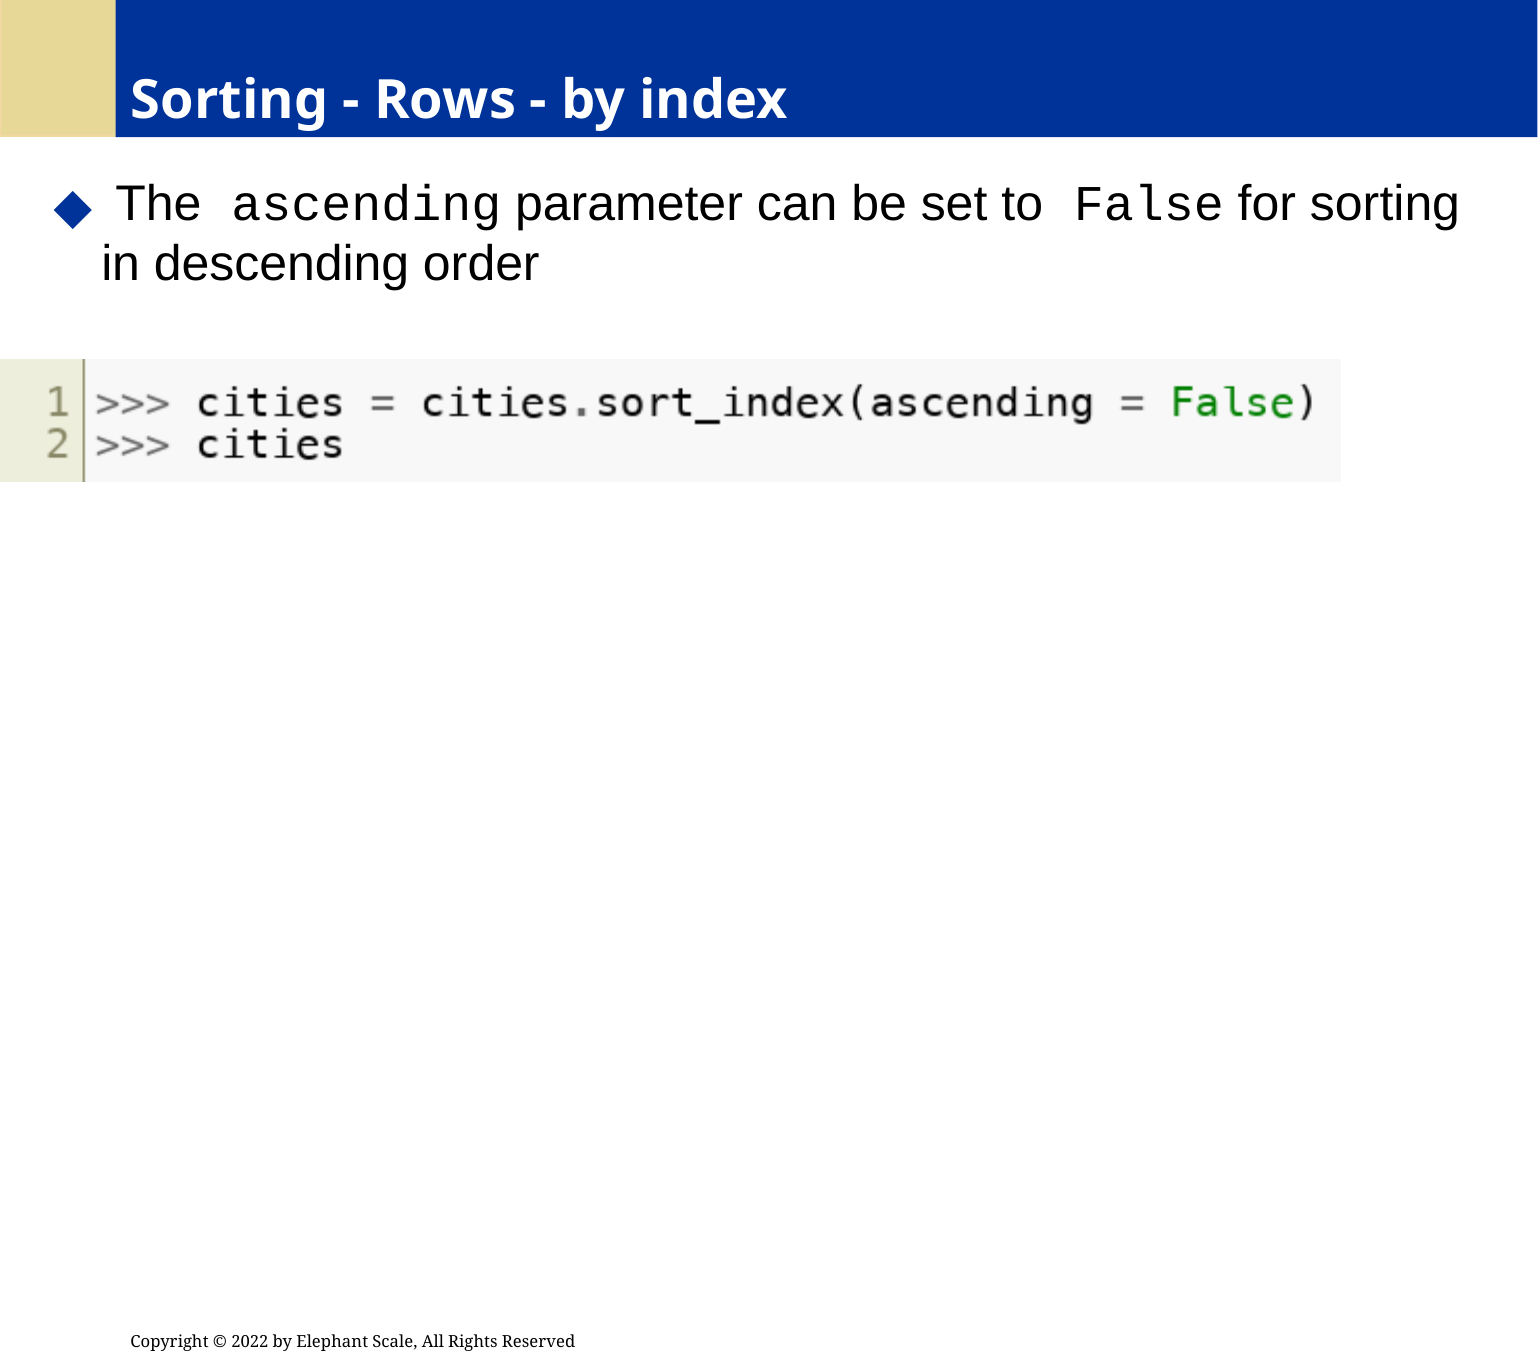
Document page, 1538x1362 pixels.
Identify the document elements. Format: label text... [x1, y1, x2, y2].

title Sorting - Rows - by index [115, 0, 1538, 138]
list The ascending parameter can be set to False for sorting in descending order [38, 163, 1499, 1284]
picture [0, 0, 115, 137]
text_box Copyright © 2022 by Elephant Scale, All Rights Reserved [115, 1322, 1538, 1358]
picture [0, 359, 1342, 482]
